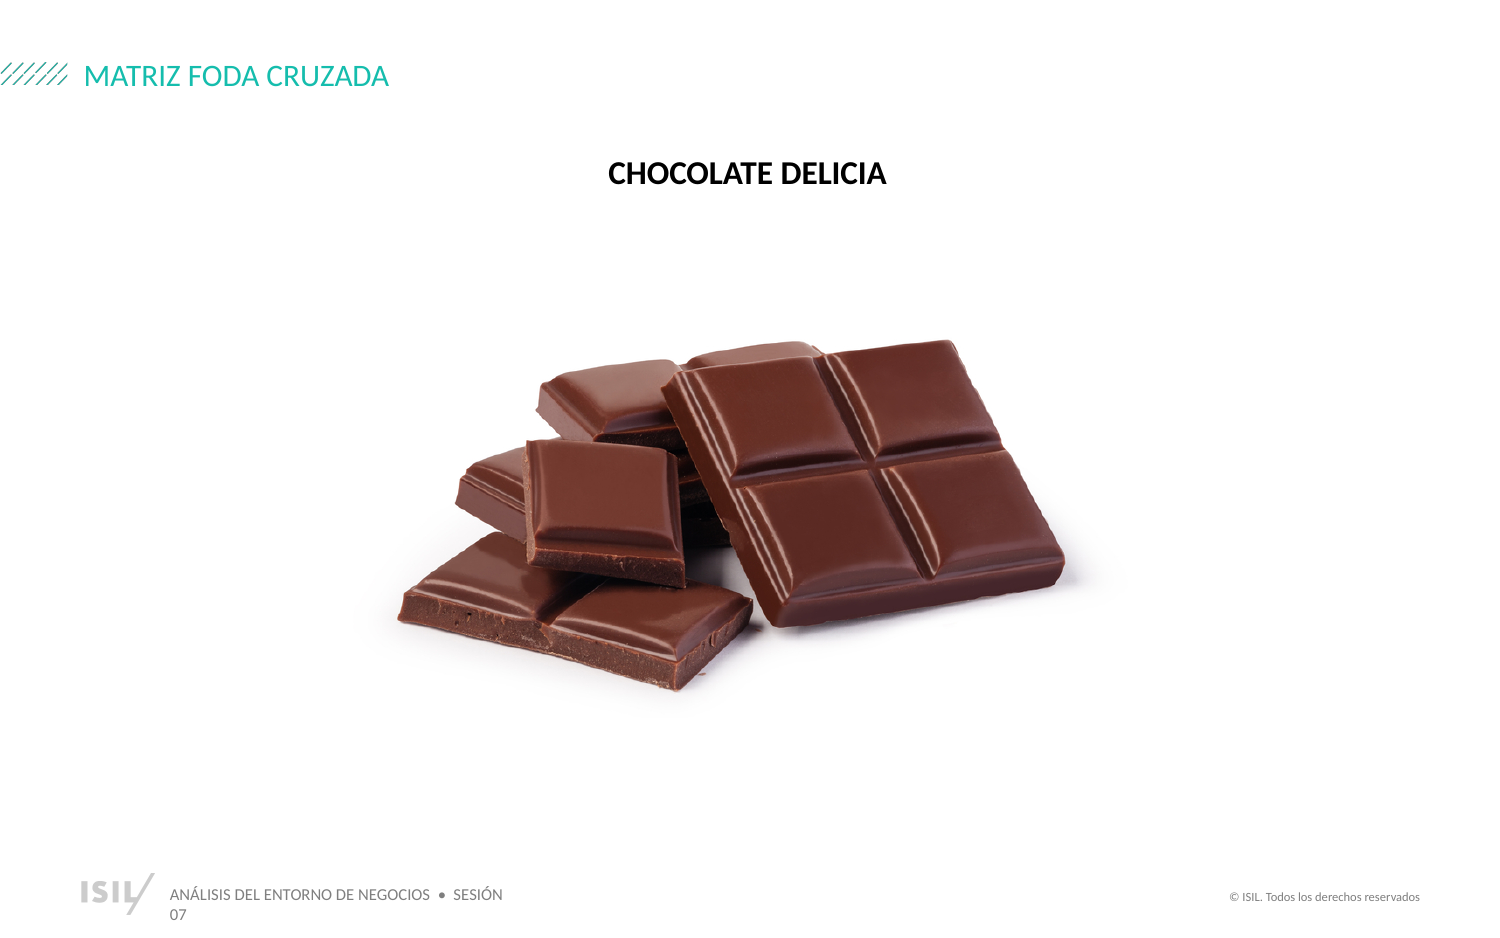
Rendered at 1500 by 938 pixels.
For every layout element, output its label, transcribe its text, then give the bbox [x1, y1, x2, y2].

text_box CHOCOLATE DELICIA [608, 151, 892, 192]
picture [0, 62, 68, 86]
picture [353, 315, 1134, 718]
text_box MATRIZ FODA CRUZADA [83, 54, 566, 93]
